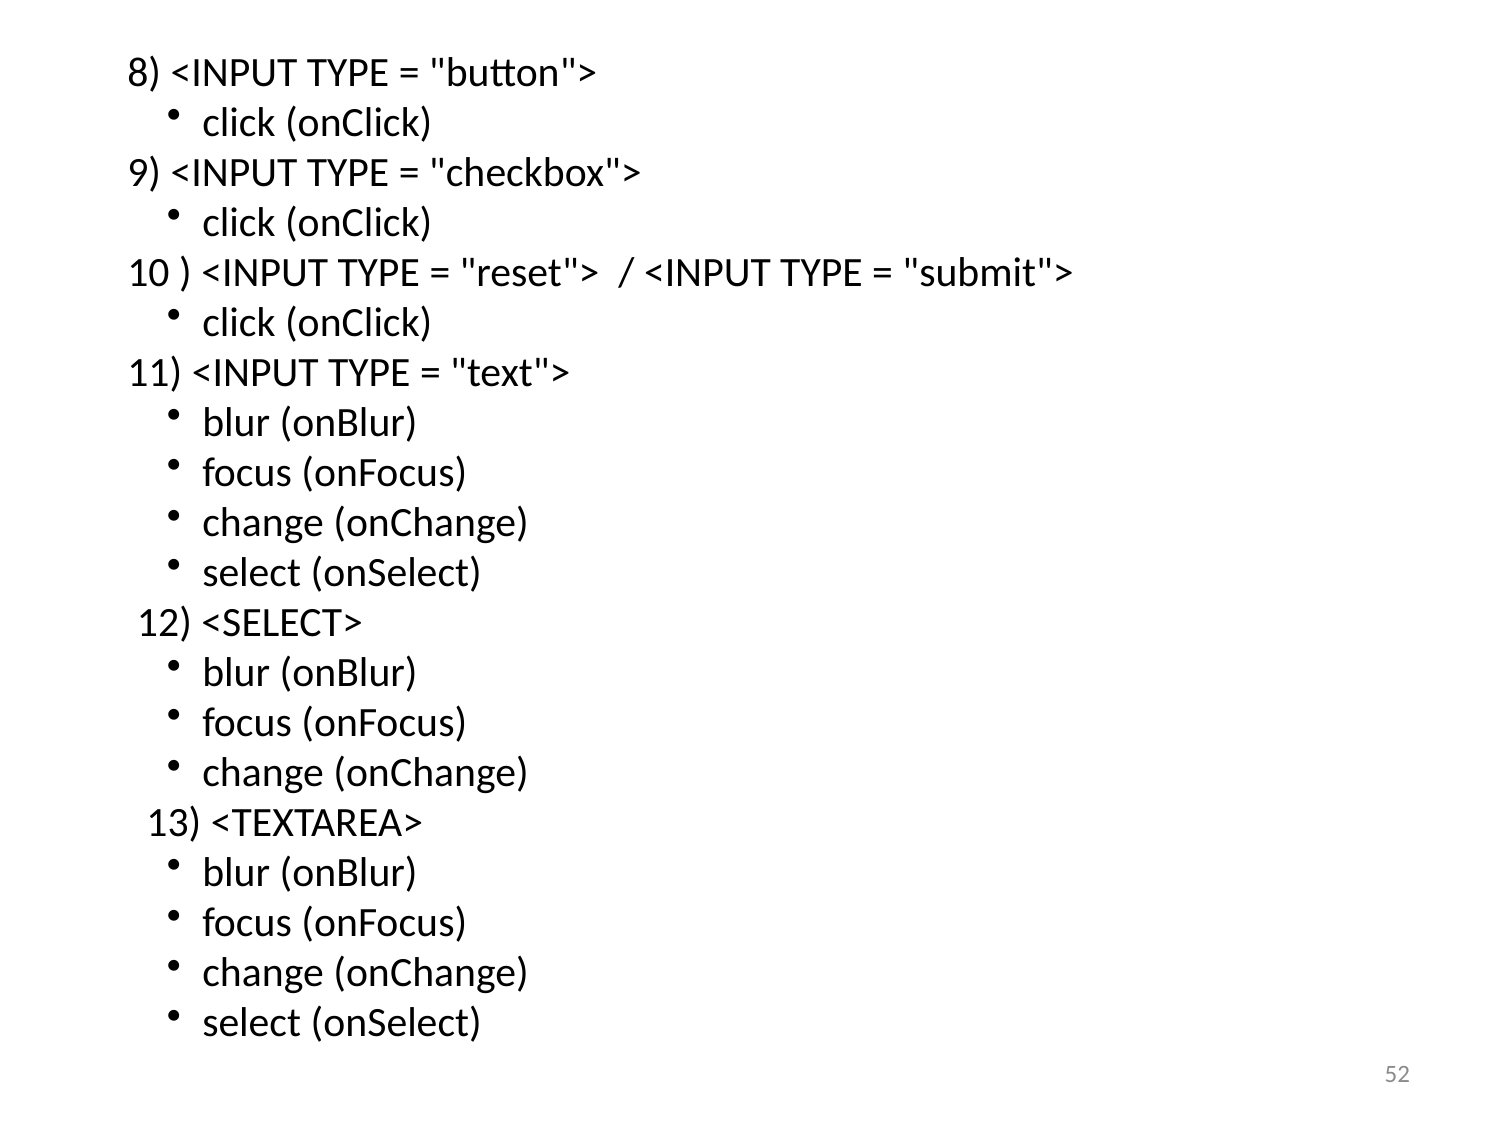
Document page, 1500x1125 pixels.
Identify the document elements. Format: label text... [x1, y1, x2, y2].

text_box 8) <INPUT TYPE = "button"> click (onClick) 9) <INPUT TYPE = "checkbox"> click (onClick) 10 ) <INPUT TYPE = "reset"> / <INPUT TYPE = "submit"> click (onClick) 11) <INPUT TYPE = "text"> blur (onBlur) focus (onFocus) change (onChange) select (onSelect) 12) <SELECT> blur (onBlur) focus (onFocus) change (onChange) 13) <TEXTAREA> blur (onBlur) focus (onFocus) change (onChange) select (onSelect) [37, 37, 1438, 1053]
slide_number 52 [1074, 1042, 1425, 1103]
